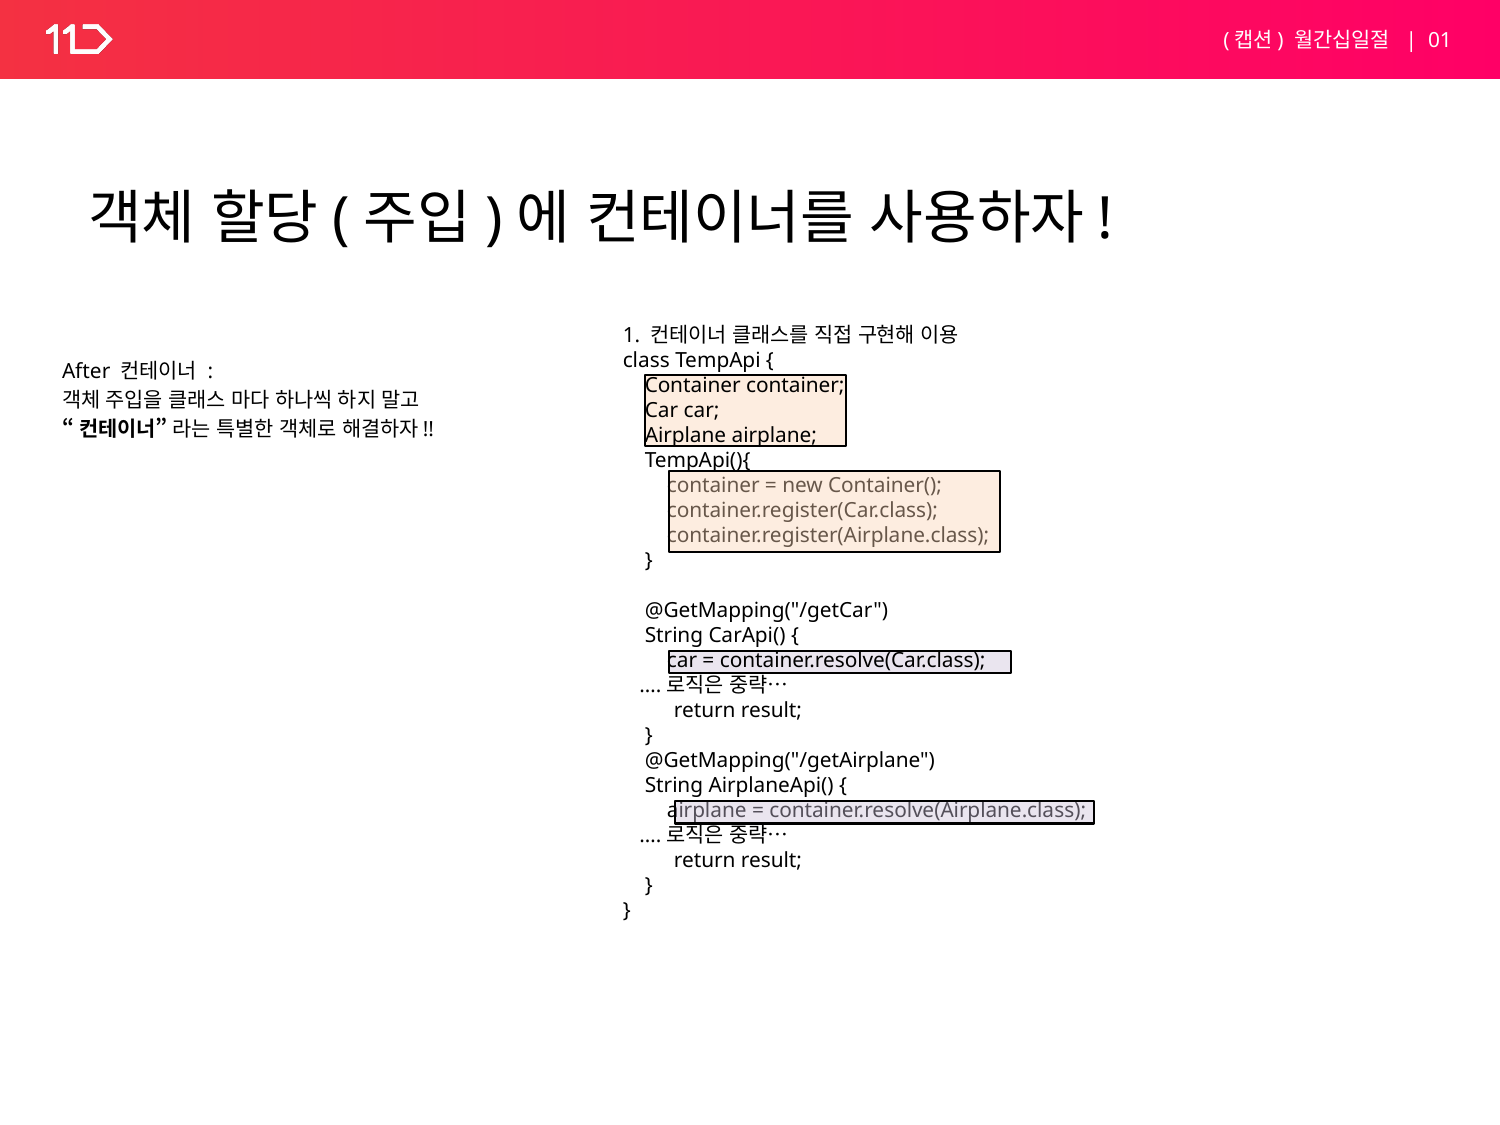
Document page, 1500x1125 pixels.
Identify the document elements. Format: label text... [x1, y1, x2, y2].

picture [46, 24, 113, 54]
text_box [607, 314, 1359, 936]
text_box [0, 0, 1500, 80]
text_box 객체 할당(주입)에 컨테이너를 사용하자! [73, 172, 1424, 256]
text_box After 컨테이너 : 객체 주입을 클래스 마다 하나씩 하지 말고 “컨테이너” 라는 특별한 객체로 해결하자!! [47, 349, 1099, 953]
text_box (캡션) 월간십일절 | 01 [116, 16, 1467, 62]
